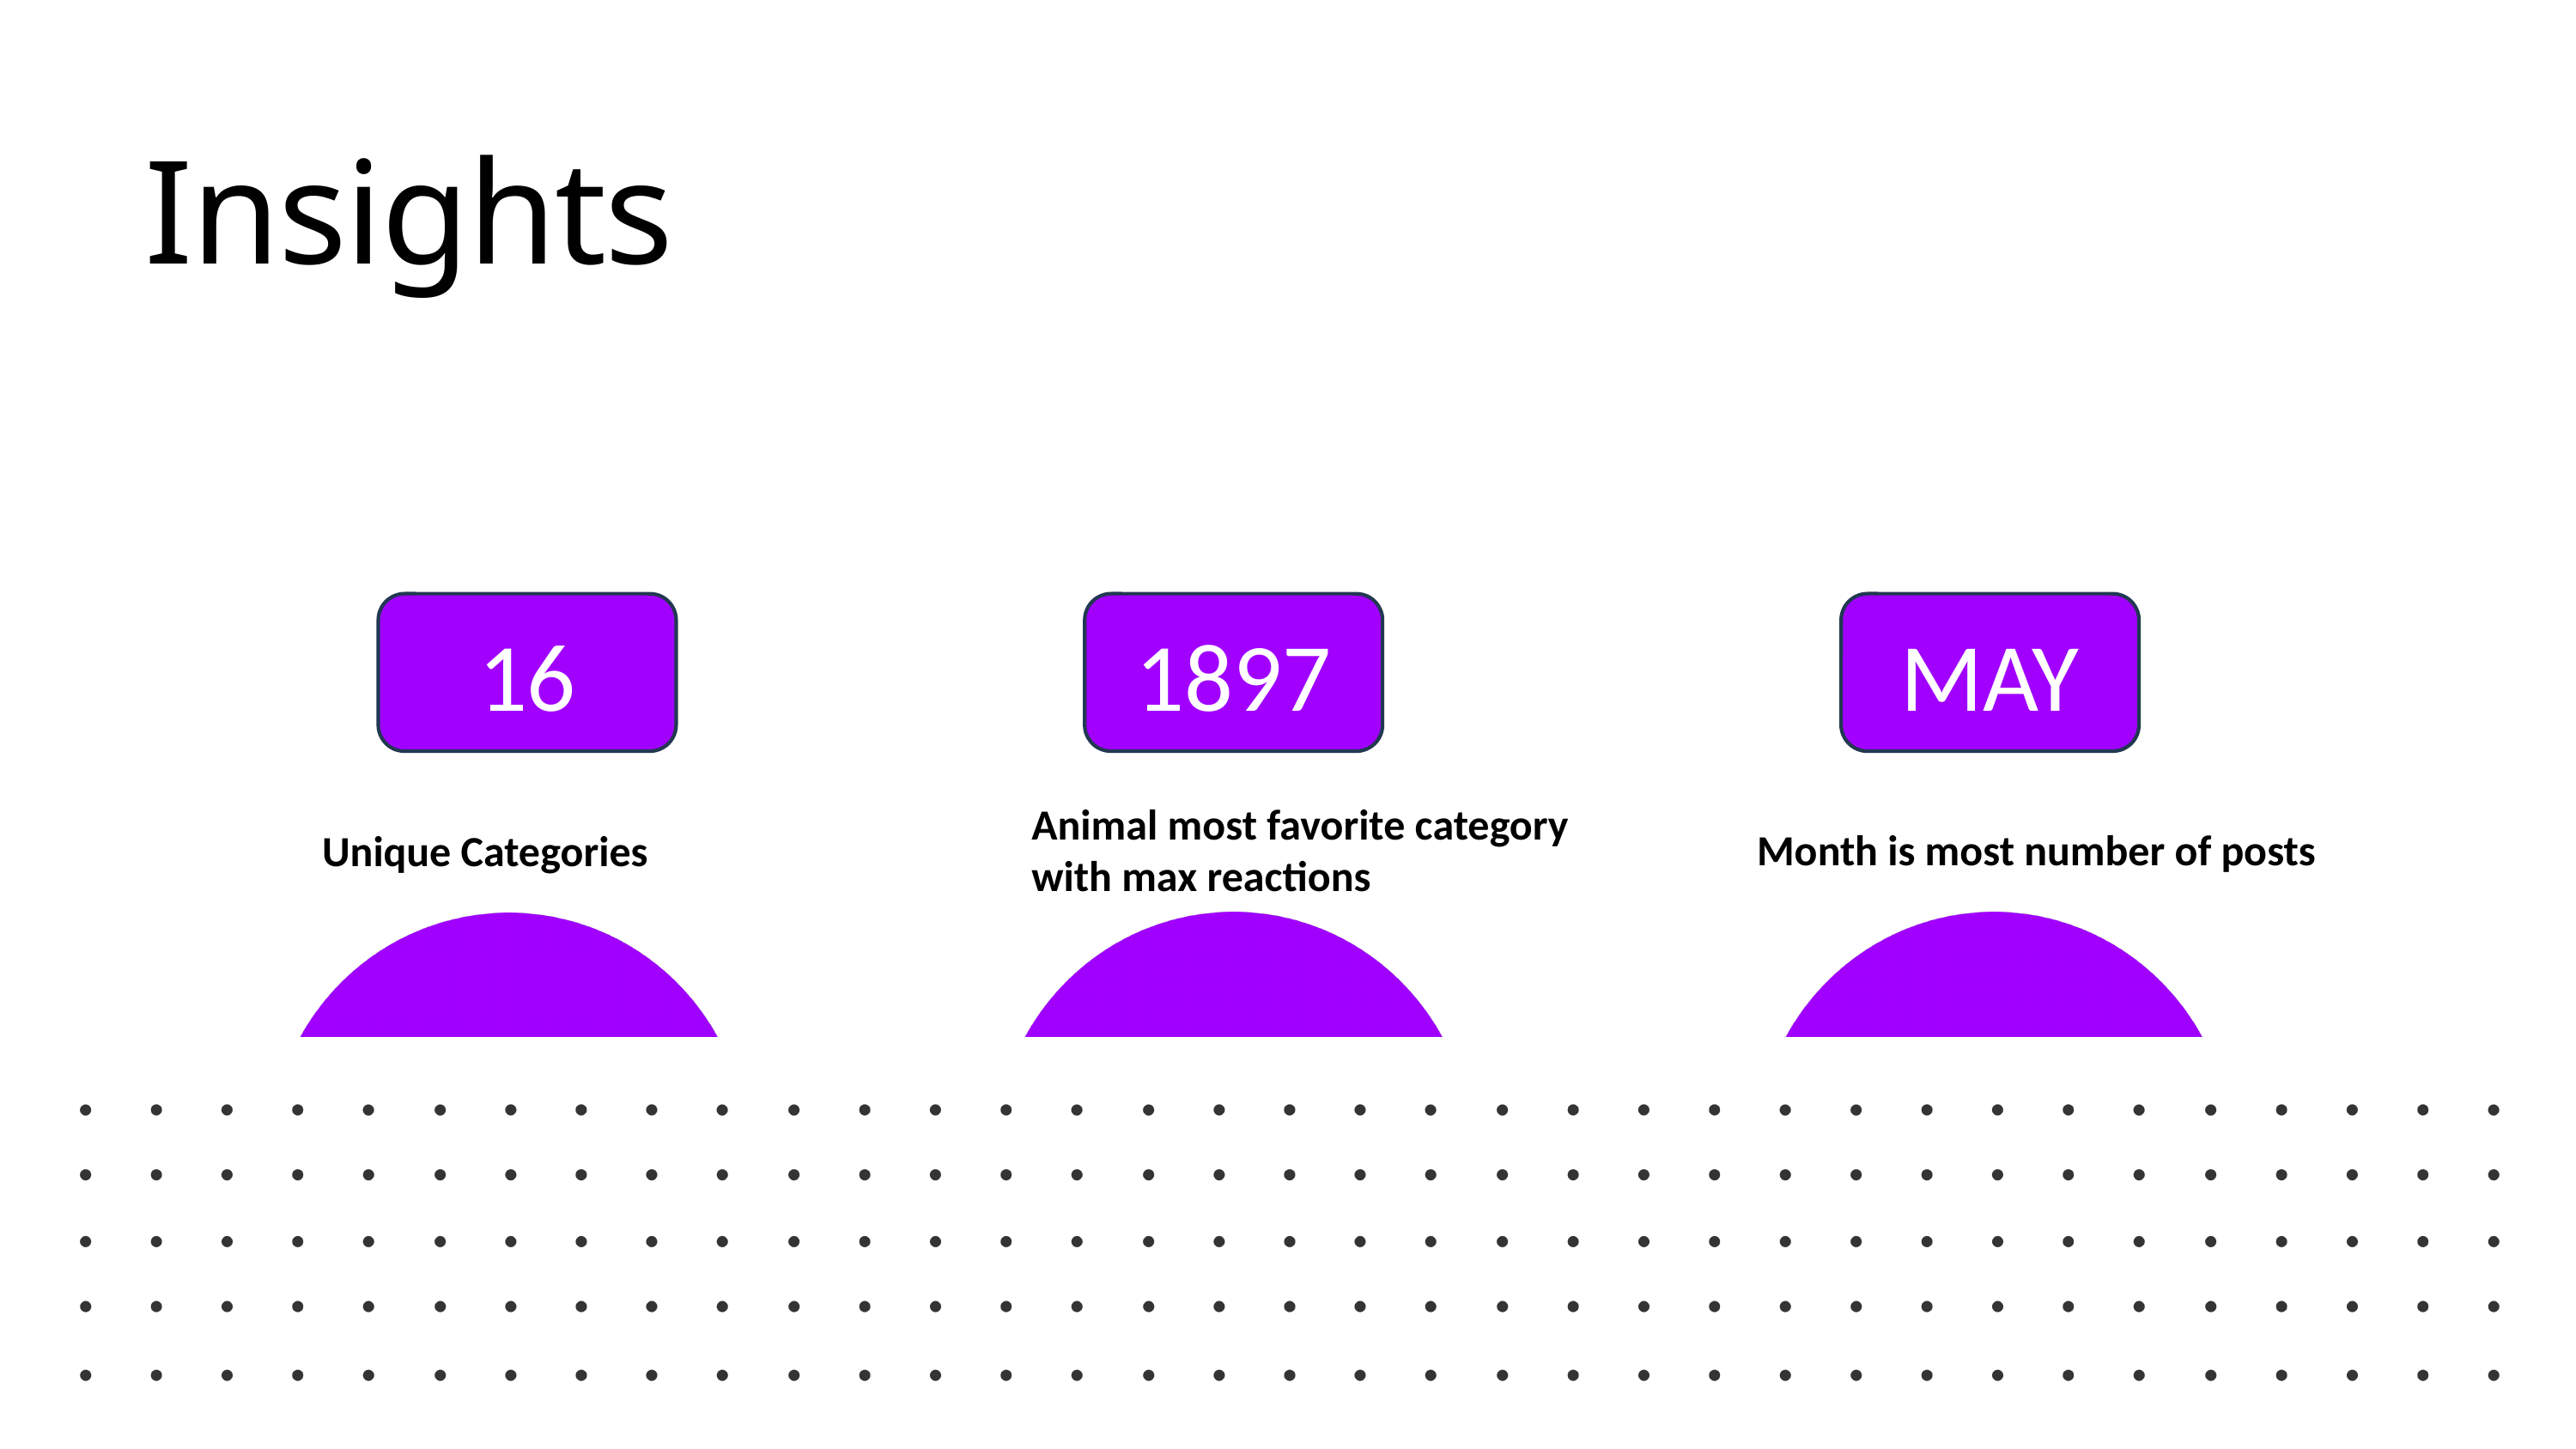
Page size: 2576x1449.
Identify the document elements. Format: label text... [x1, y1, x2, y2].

text_box Unique Categories [299, 816, 719, 882]
text_box 1897 [1083, 591, 1385, 754]
text_box 16 [376, 591, 678, 754]
picture [1784, 912, 2204, 1037]
picture [1024, 912, 1443, 1037]
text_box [72, 1099, 2504, 1385]
text_box Insights [144, 121, 799, 294]
text_box Month is most number of posts [1744, 816, 2418, 882]
text_box MAY [1839, 591, 2142, 754]
text_box Animal most favorite category with max reactions [1018, 790, 1643, 906]
picture [299, 912, 719, 1037]
